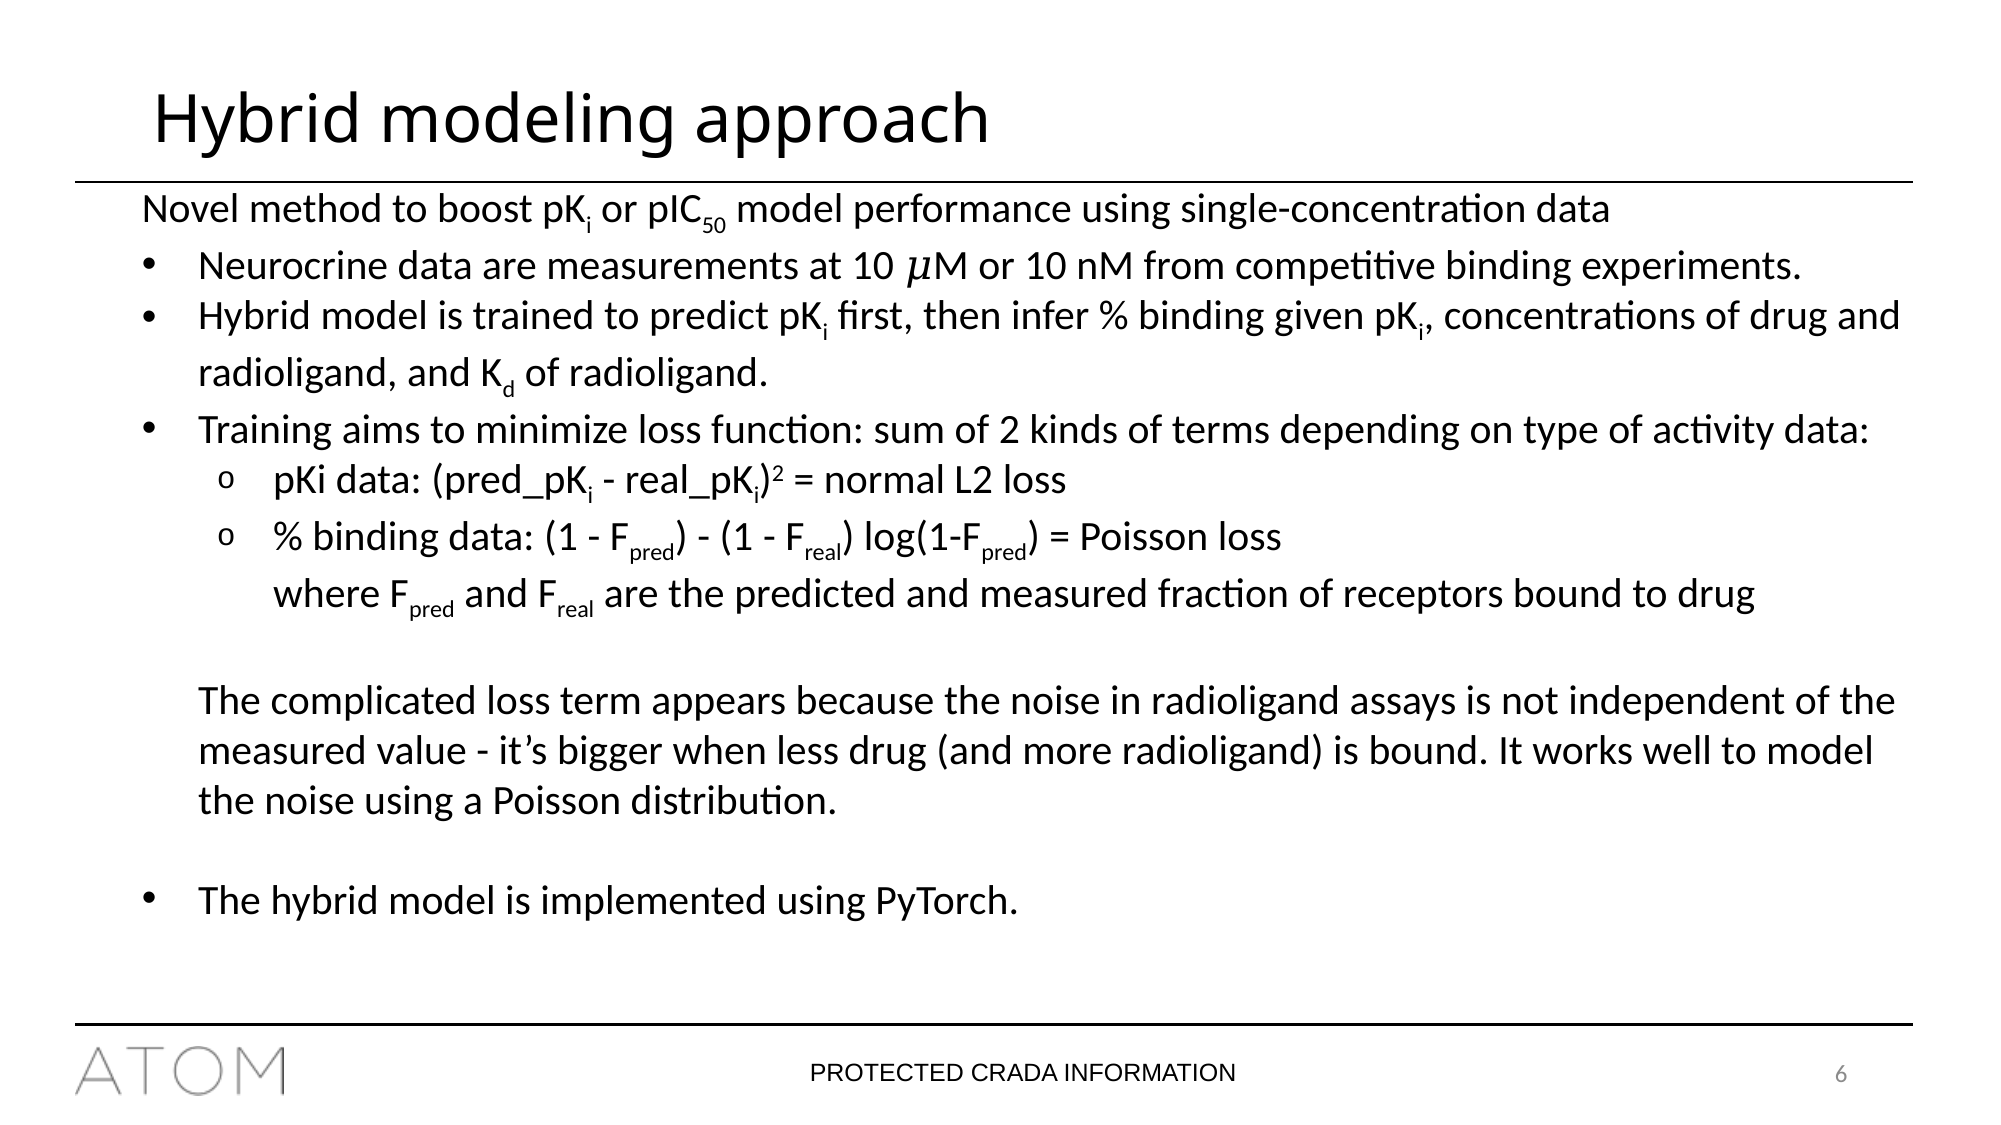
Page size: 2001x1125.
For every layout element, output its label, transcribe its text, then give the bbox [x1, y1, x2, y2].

slide_number 6 [1412, 1042, 1863, 1103]
picture [75, 1046, 284, 1096]
title Hybrid modeling approach [137, 75, 1863, 166]
text_box Novel method to boost pKi or pIC50 model performance using single-concentration data Neurocrine data are measurements at 10 𝜇M or 10 nM from competitive binding experiments. Hybrid model is trained to predict pKi first, then infer % binding given pKi, concentrations of drug and radioligand, and Kd of radioligand. Training aims to minimize loss function: sum of 2 kinds of terms depending on type of activity data: pKi data: (pred_pKi - real_pKi)2 = normal L2 loss % binding data: (1 - Fpred) - (1 - Freal) log(1-Fpred) = Poisson loss where Fpred and Freal are the predicted and measured fraction of receptors bound to drug The complicated loss term appears because the noise in radioligand assays is not independent of the measured value - it’s bigger when less drug (and more radioligand) is bound. It works well to model the noise using a Poisson distribution. The hybrid model is implemented using PyTorch. [108, 166, 1926, 938]
